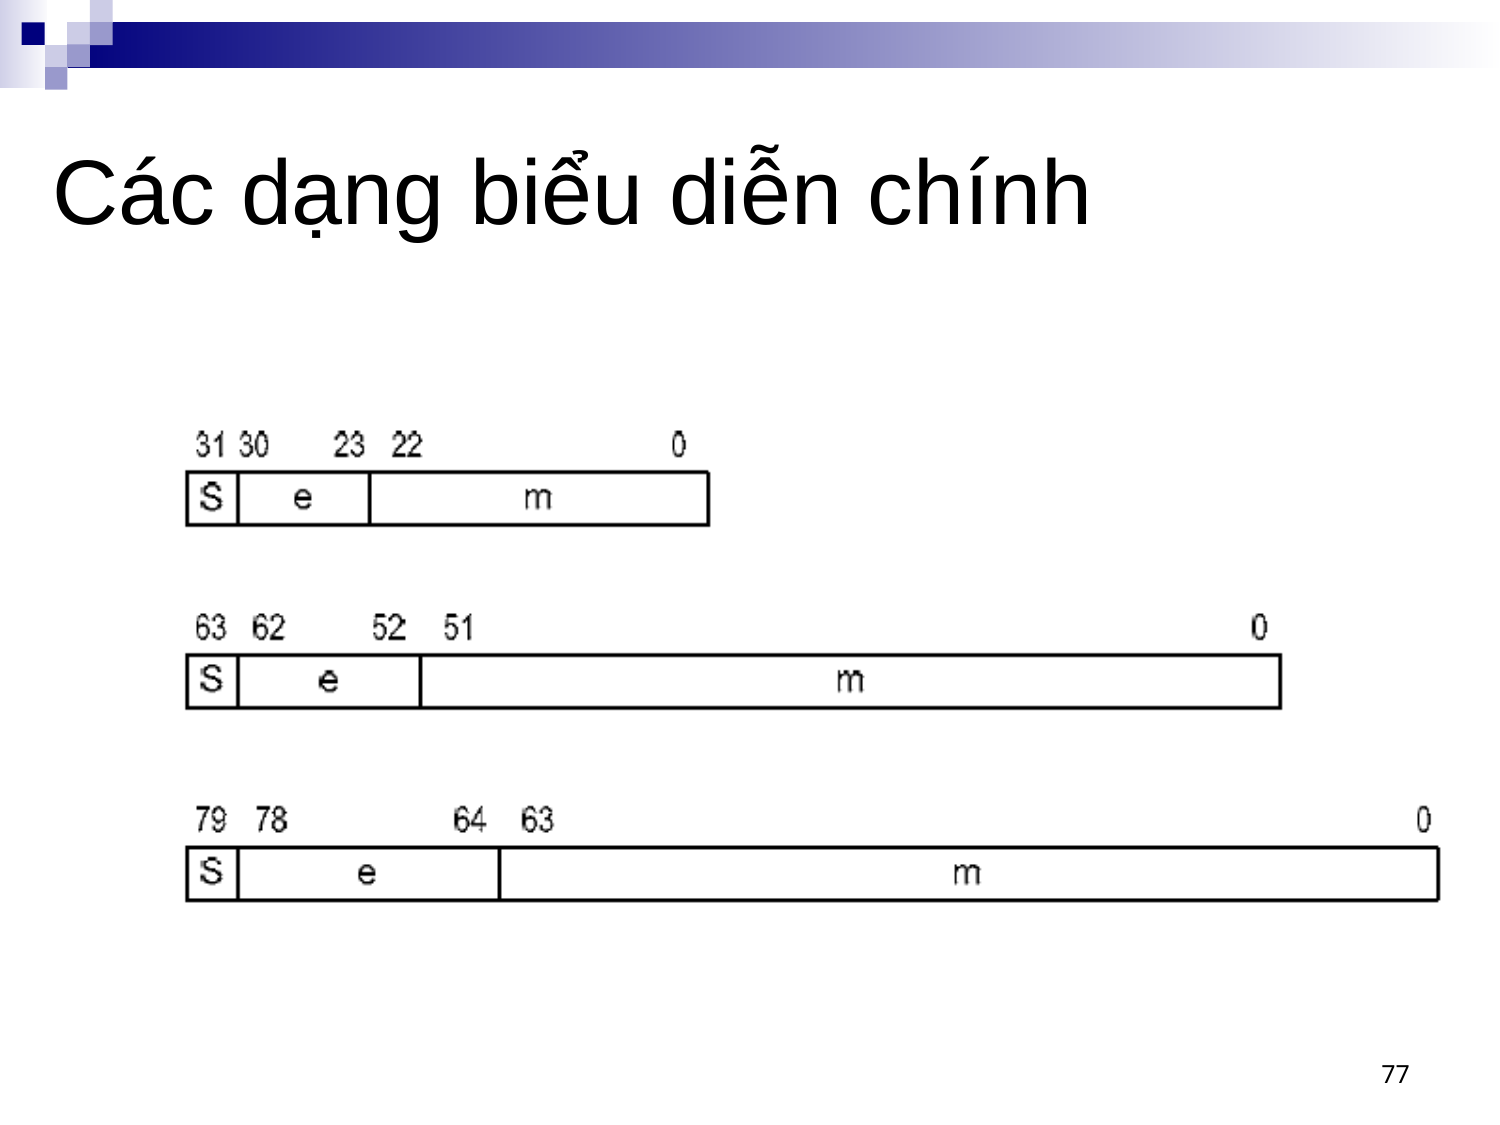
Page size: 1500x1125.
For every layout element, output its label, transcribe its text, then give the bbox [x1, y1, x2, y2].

picture [149, 399, 1466, 963]
slide_number ‹#› [1074, 1025, 1425, 1100]
title Các dạng biểu diễn chính [37, 75, 1475, 300]
